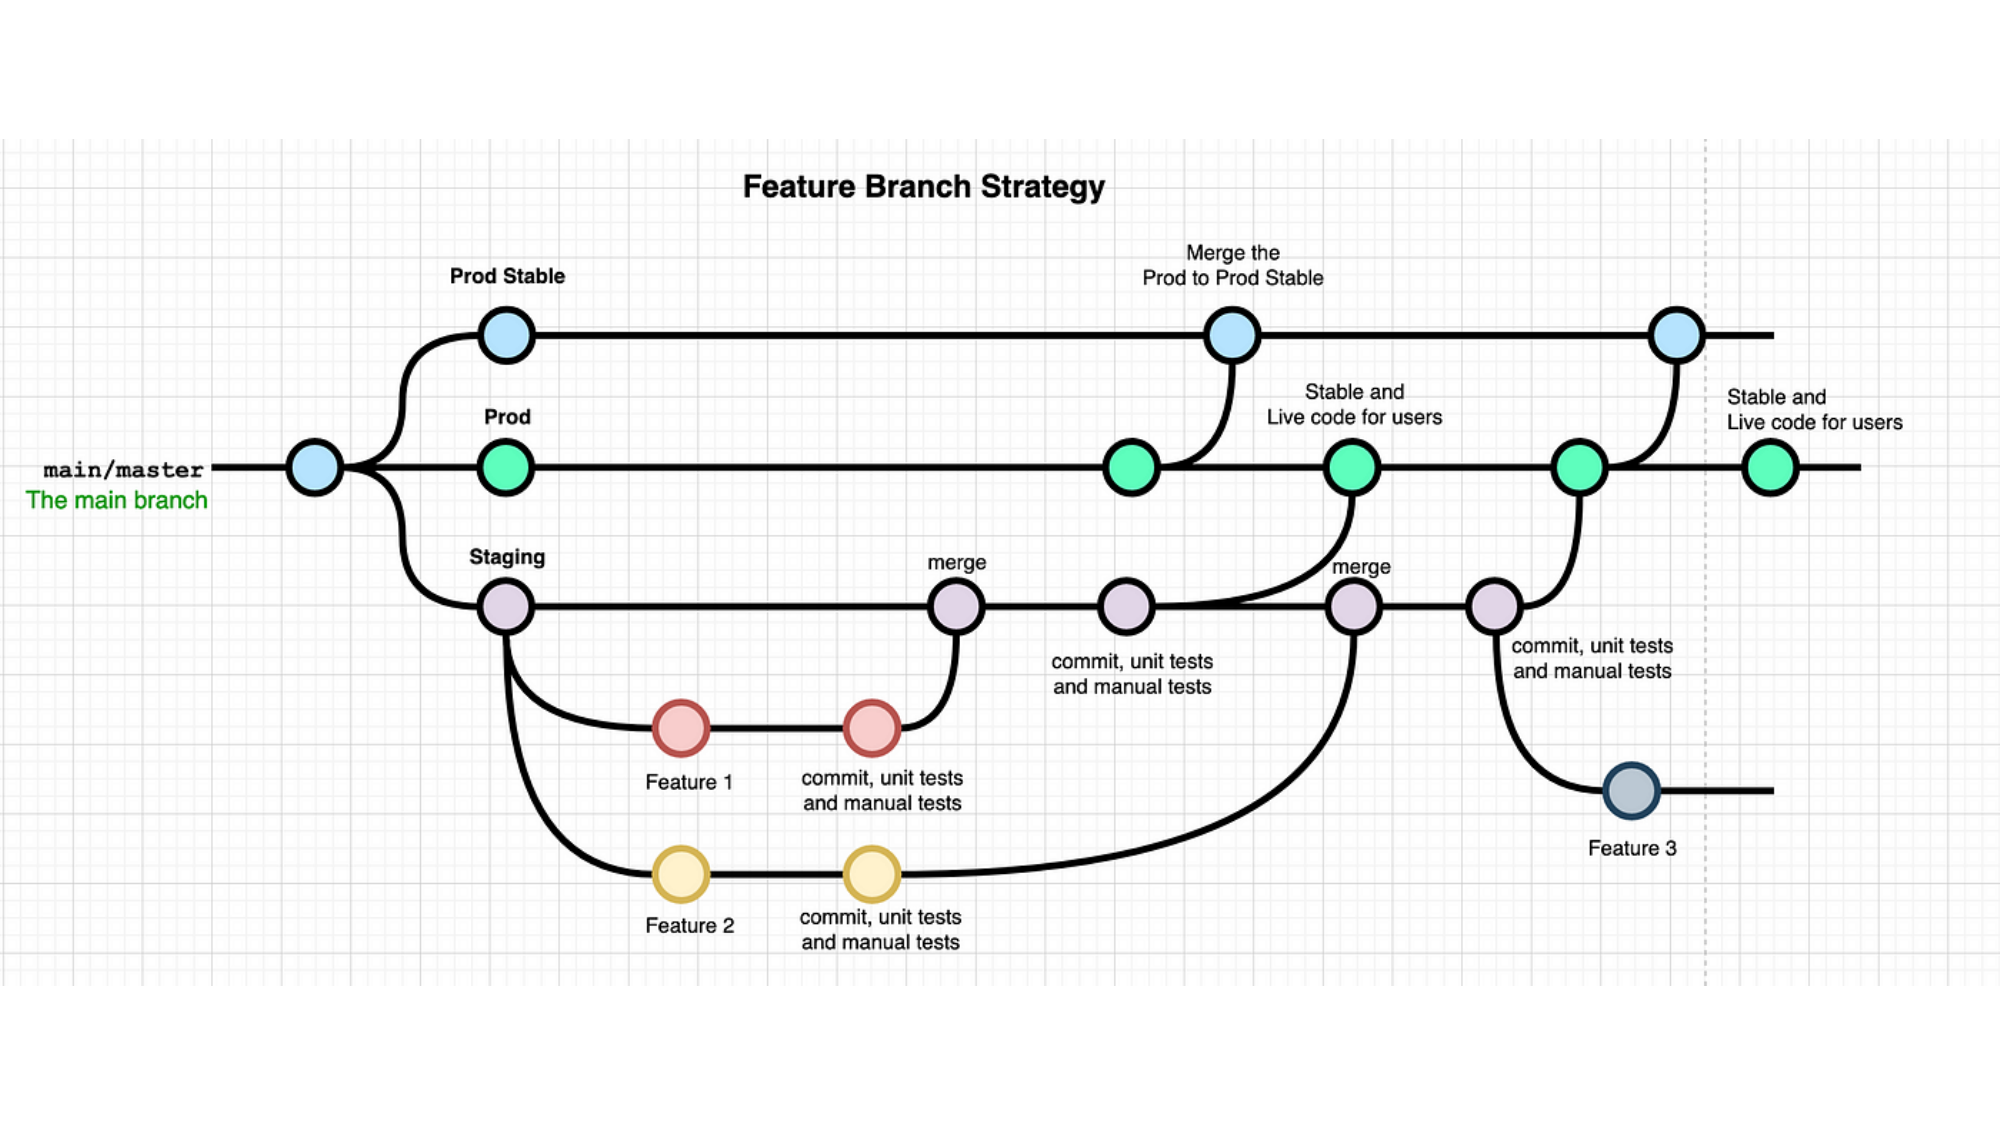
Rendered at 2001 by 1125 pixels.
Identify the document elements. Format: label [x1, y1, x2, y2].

picture [0, 139, 2000, 986]
